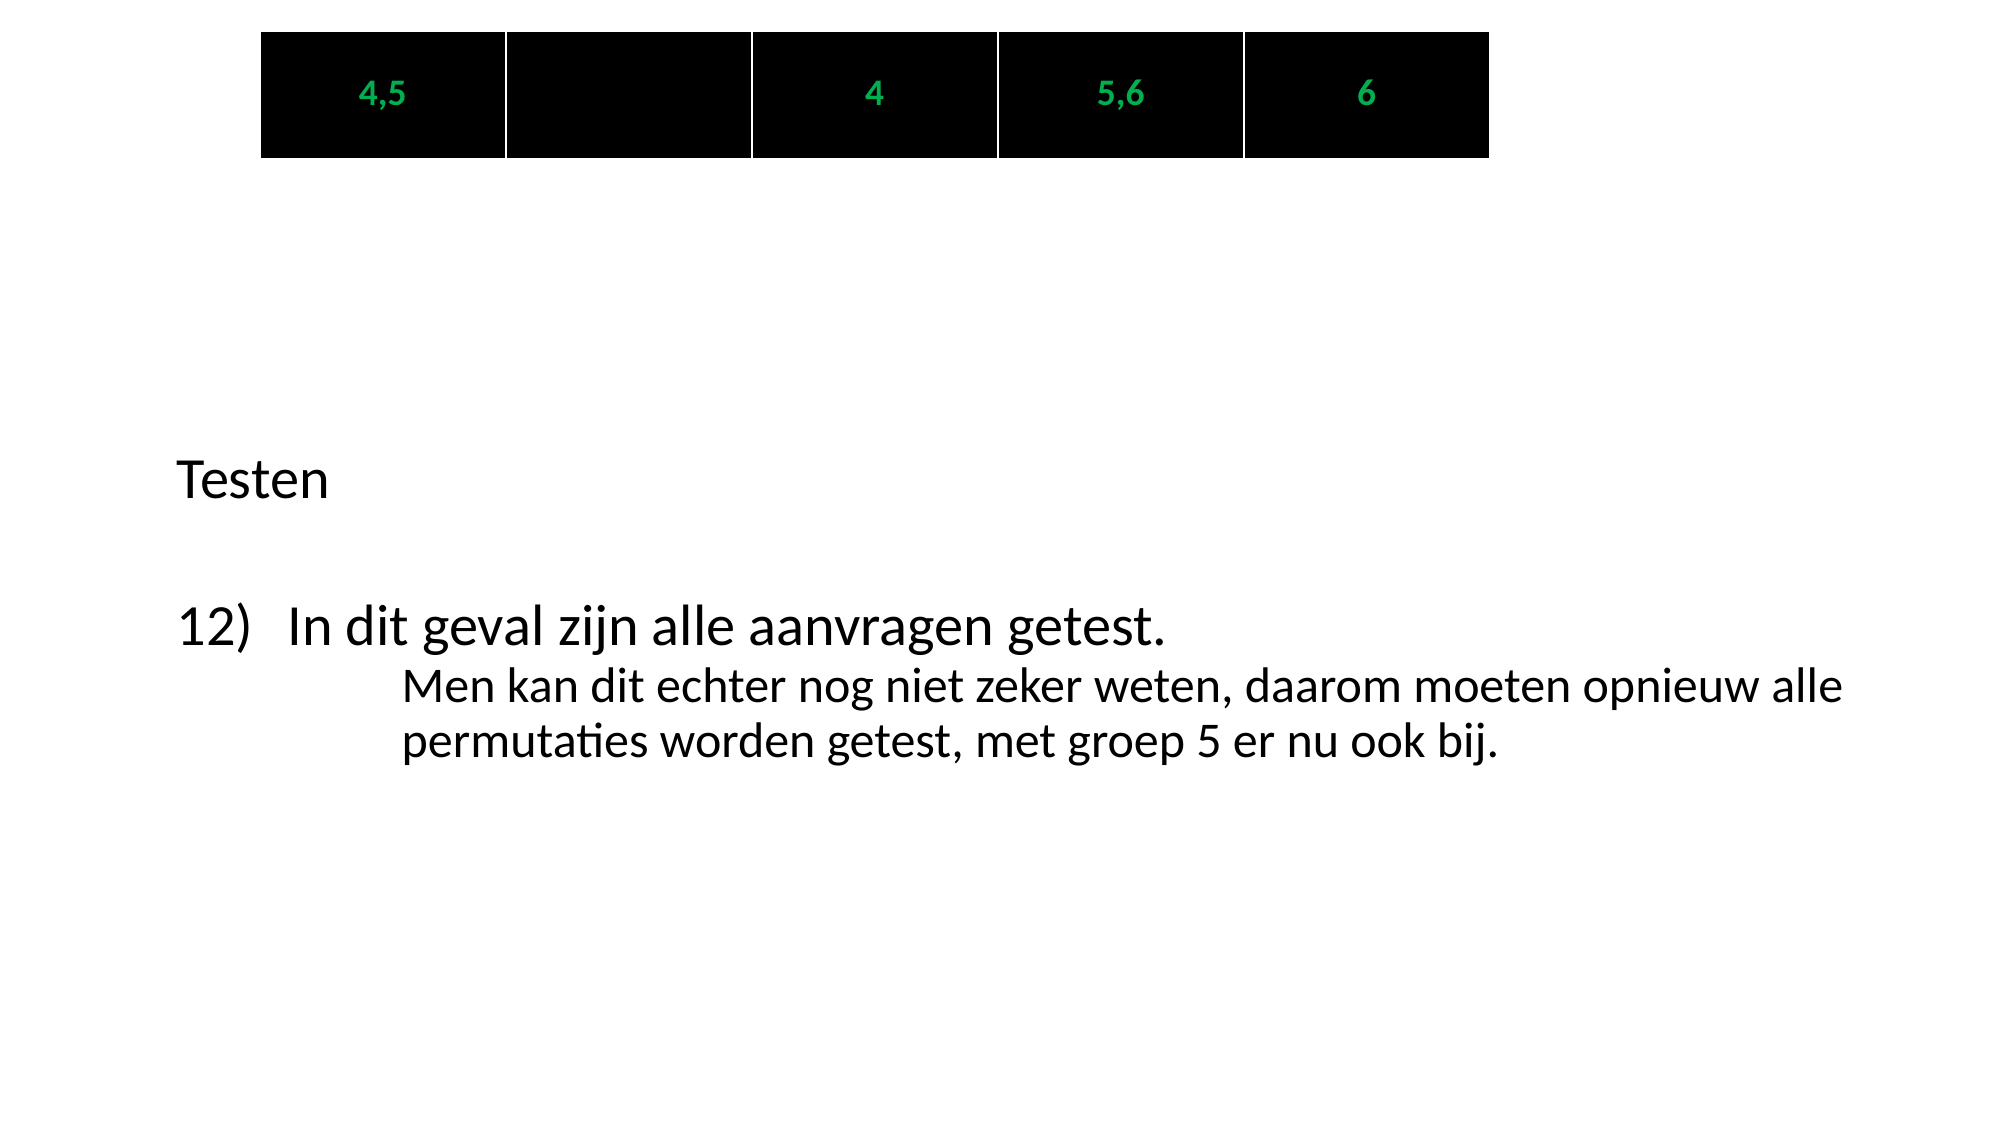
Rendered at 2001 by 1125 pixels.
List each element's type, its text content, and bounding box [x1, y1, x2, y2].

table_header 6 [1245, 32, 1489, 158]
table_header 4,5 [261, 32, 505, 158]
table_header 4 [753, 32, 997, 158]
table_header 5,6 [999, 32, 1243, 158]
text_box Testen In dit geval zijn alle aanvragen getest. Men kan dit echter nog niet zeker weten, daarom moeten opnieuw alle permutaties worden getest, met groep 5 er nu ook bij. [161, 449, 1887, 1125]
table_header [507, 32, 751, 158]
